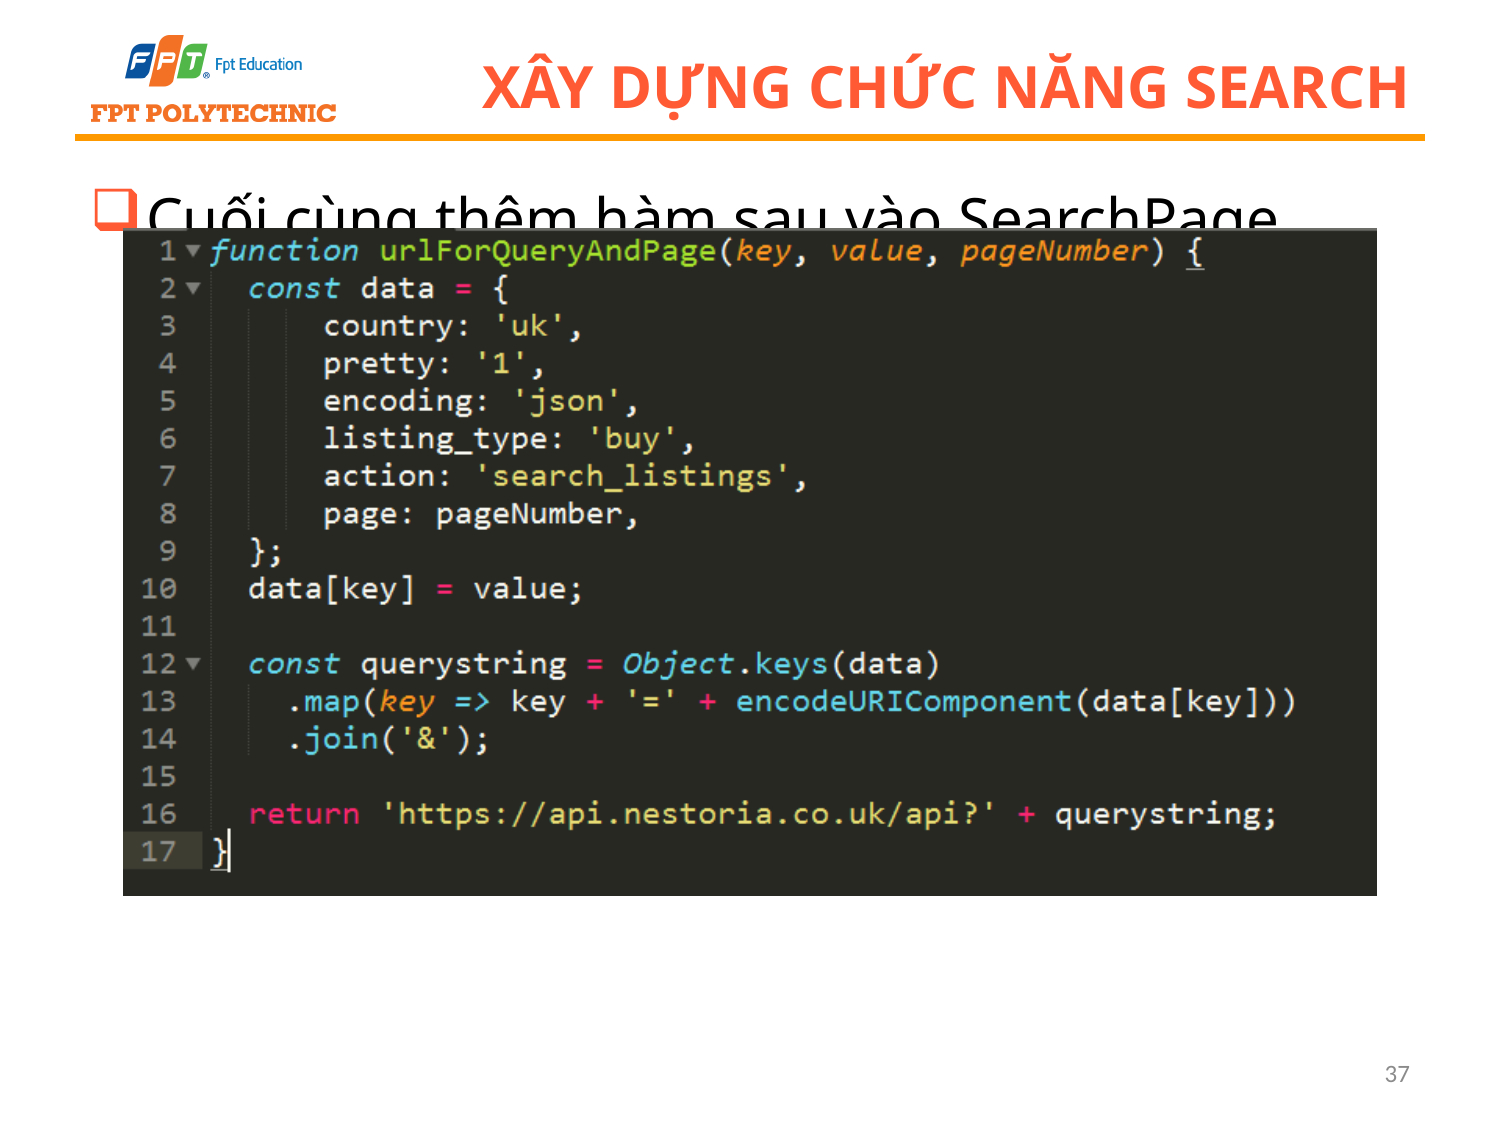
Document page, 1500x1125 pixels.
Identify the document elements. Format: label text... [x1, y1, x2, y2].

title Xây dựng chức năng Search [337, 45, 1425, 125]
list Cuối cùng thêm hàm sau vào SearchPage [75, 174, 1425, 1038]
picture [123, 228, 1377, 897]
slide_number 37 [1074, 1042, 1425, 1103]
picture [91, 35, 338, 122]
